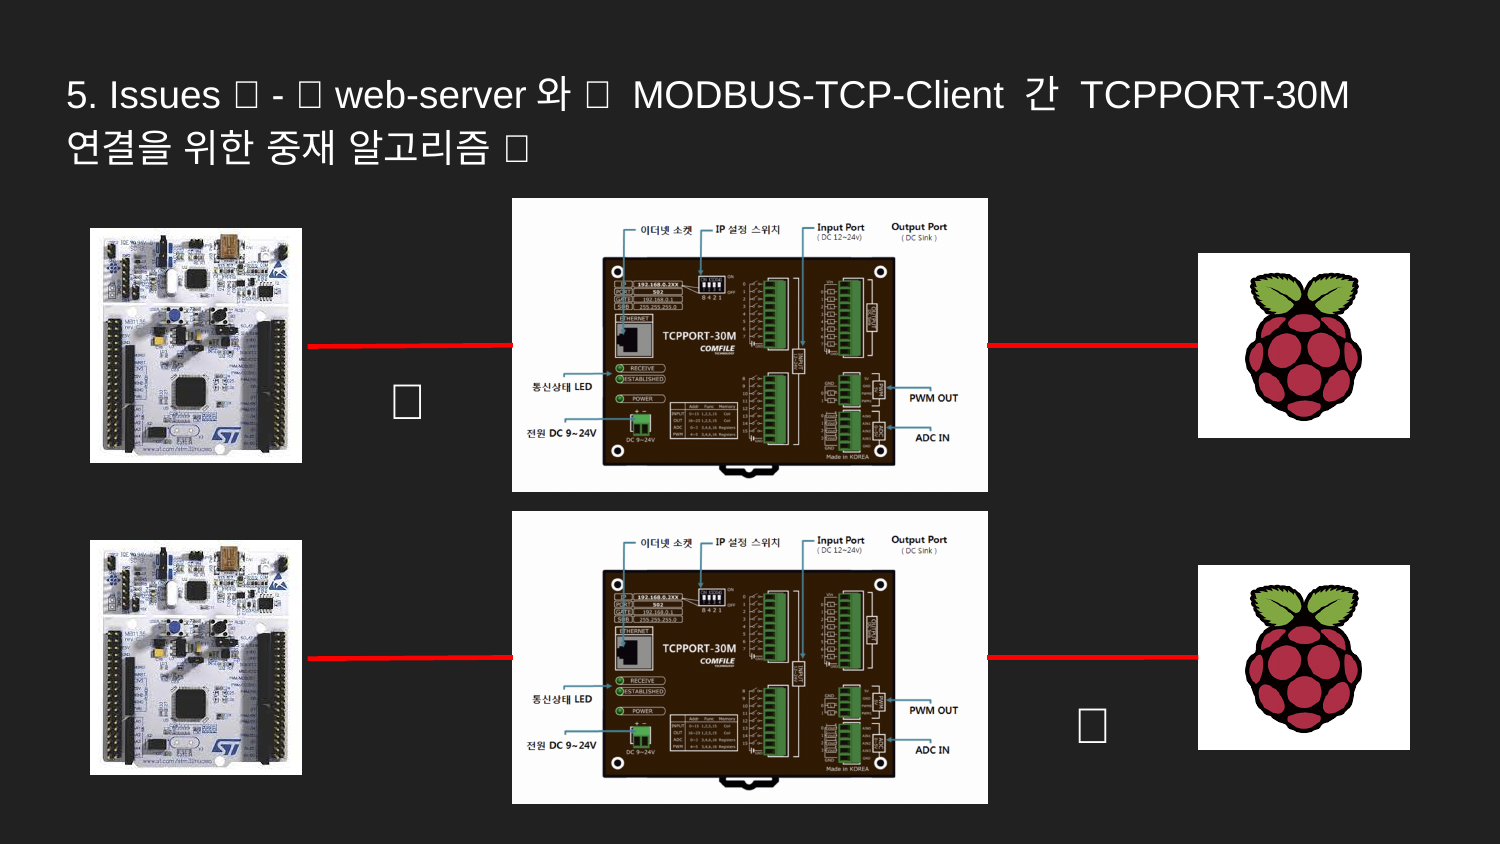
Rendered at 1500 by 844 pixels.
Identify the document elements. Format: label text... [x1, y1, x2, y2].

picture [512, 510, 988, 805]
text_box 🤝 [335, 355, 479, 445]
text_box 🤝 [1021, 669, 1165, 769]
picture [512, 198, 988, 492]
picture [1198, 252, 1410, 438]
picture [90, 227, 302, 463]
picture [1198, 564, 1410, 750]
title 5. Issues 🚨 - 🤖 web-server와 🤖 MODBUS-TCP-Client 간 TCPPORT-30M 연결을 위한 중재 알고리즘 🤝 [51, 48, 1449, 142]
picture [90, 539, 302, 775]
